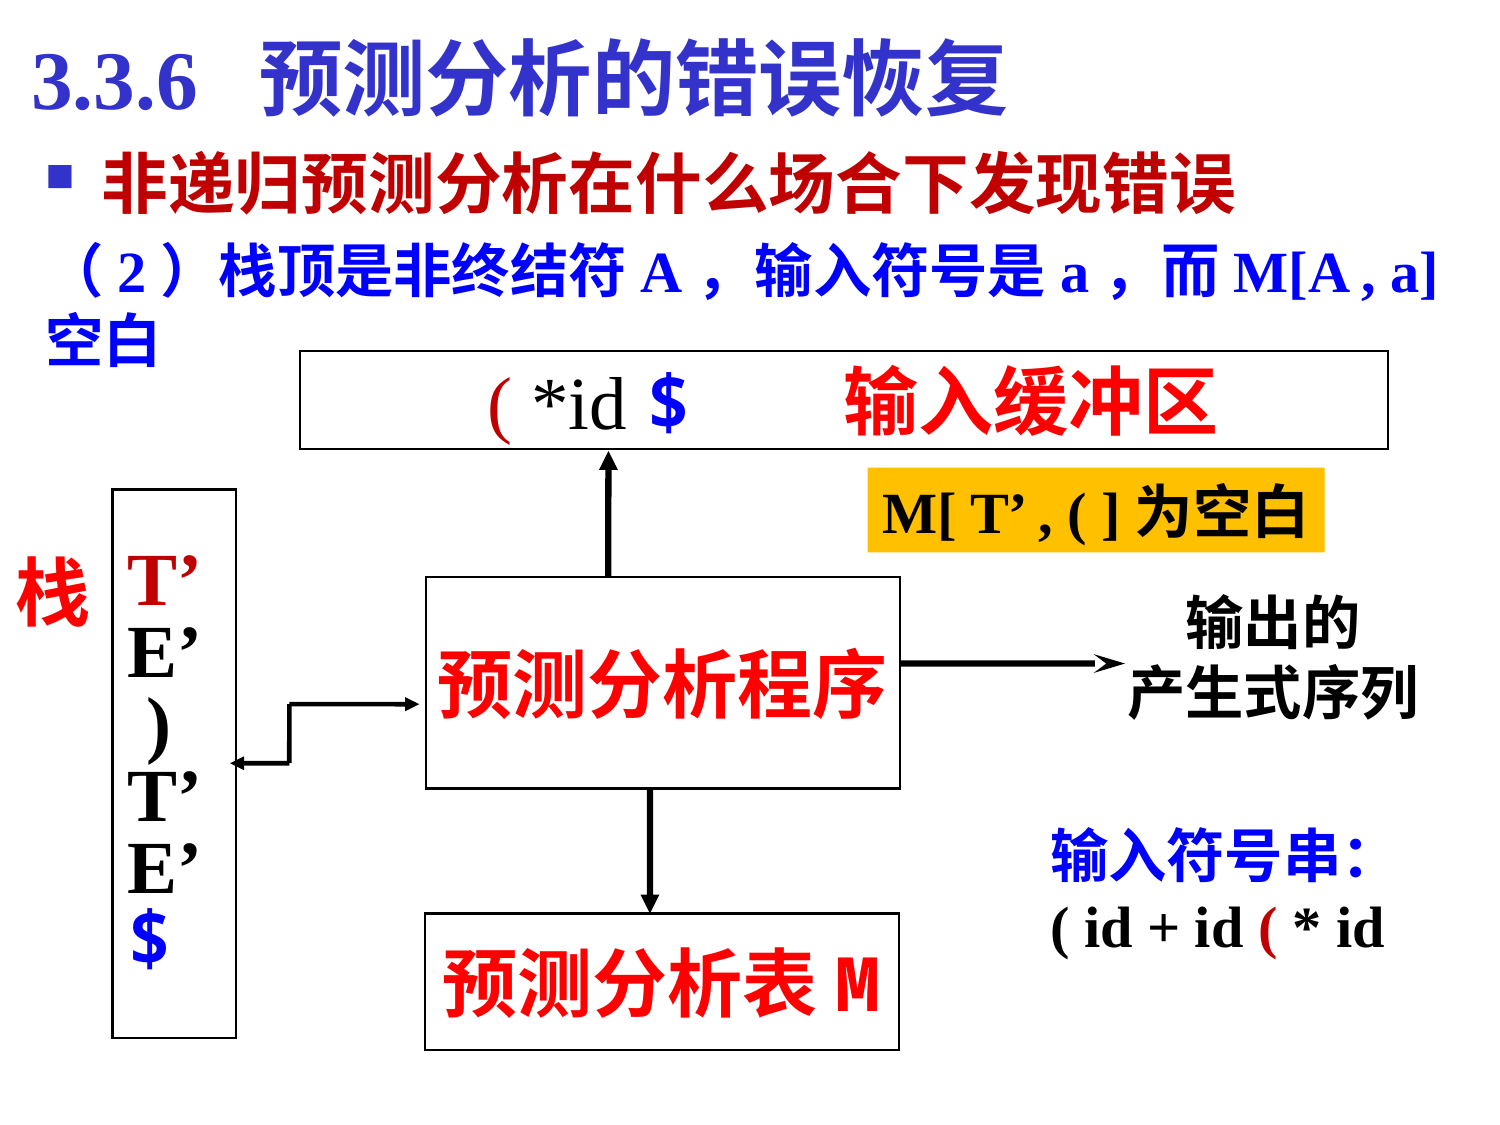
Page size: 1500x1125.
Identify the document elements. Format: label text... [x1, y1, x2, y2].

text_box 栈 [0, 510, 124, 653]
text_box 输出的 产生式序列 [1096, 578, 1450, 734]
text_box ( *id $ 输入缓冲区 [300, 350, 1388, 449]
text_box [230, 704, 420, 764]
text_box T’ E’ ) T’ E’ $ [112, 489, 237, 1039]
text_box [643, 788, 657, 914]
text_box 输入符号串： ( id + id ( * id [1035, 811, 1415, 967]
text_box [602, 451, 615, 577]
text_box 非递归预测分析在什么场合下发现错误 （2）栈顶是非终结符A，输入符号是a，而M[A , a]空白 [30, 134, 1483, 337]
text_box M[ T’ , ( ]为空白 [867, 467, 1325, 553]
text_box 3.3.6 预测分析的错误恢复 [5, 27, 1034, 126]
text_box 预测分析表M [424, 913, 899, 1050]
text_box 预测分析程序 [425, 577, 900, 789]
